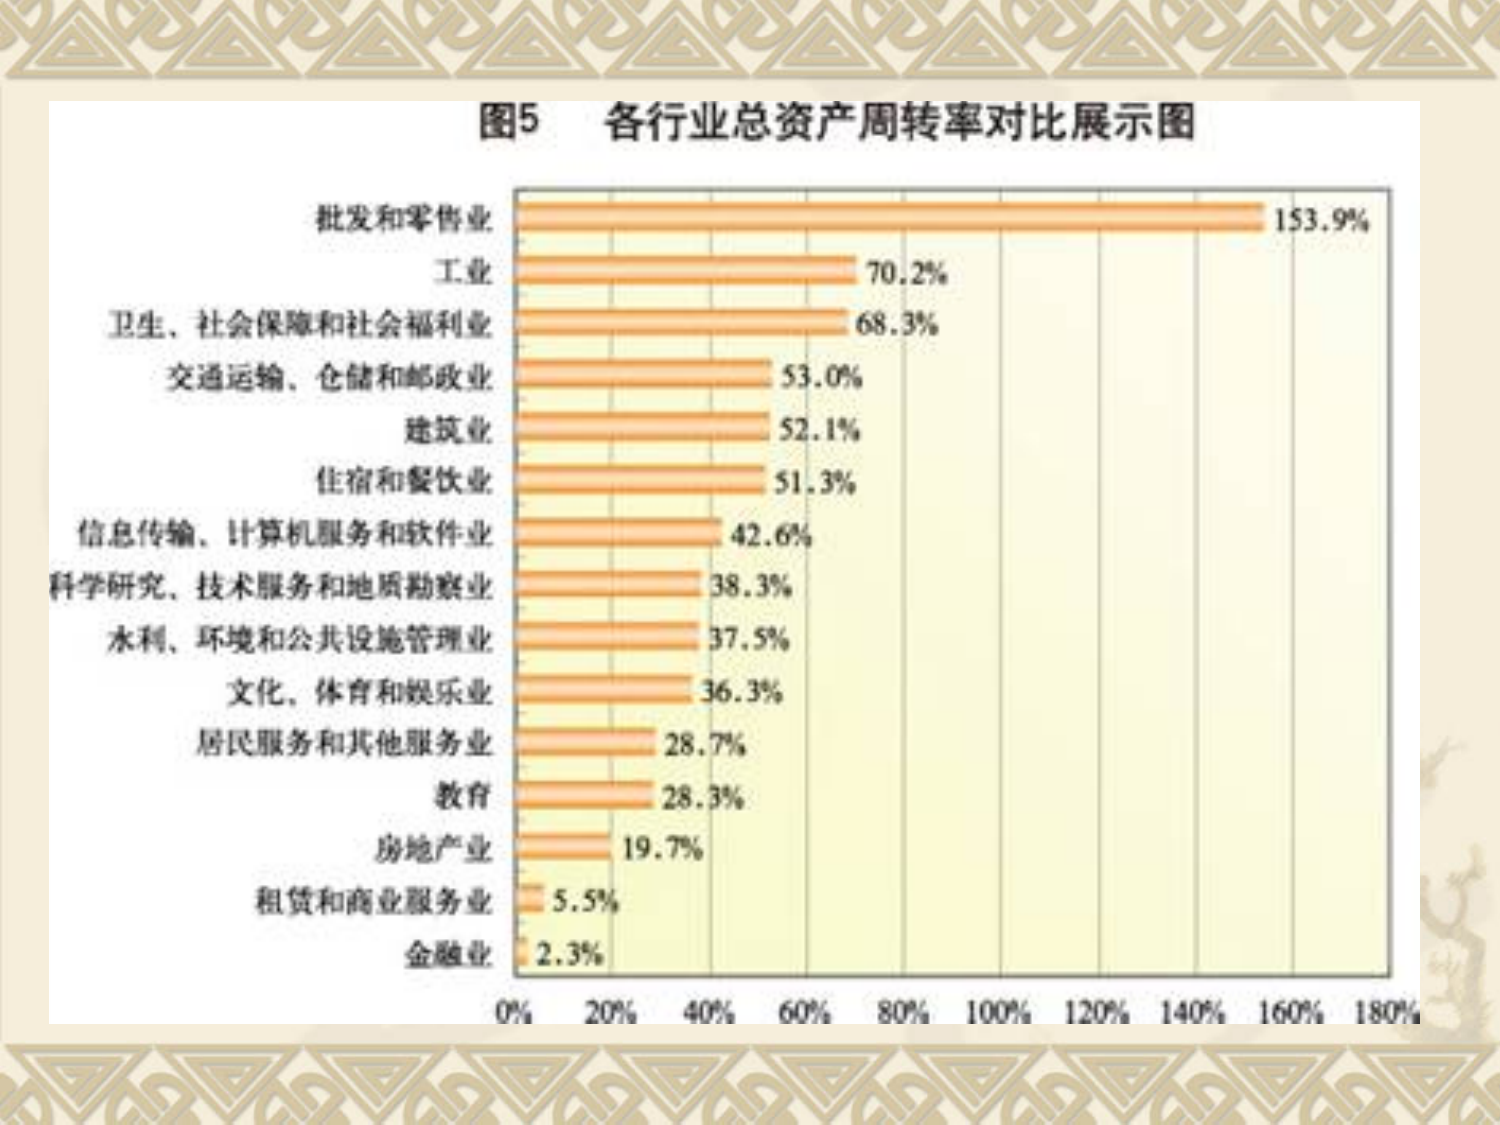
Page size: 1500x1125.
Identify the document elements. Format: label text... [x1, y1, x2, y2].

list 2、经营比率 库存周转率： 销售总额与库存平均价值的比例关系 反映了与销售收入相比库存数量是否合理，表明了投入库存的流动资金的使用情况 固定资产周转率 销售总额与固定资产之比 反映了单位固定资产能够提供的销售收入，表明了企业固定资产的利用程度 销售收入与销售费用的比率： 表明单位销售费用能够实现的销售收入，在一定程度上反映了企业营销活动的效率 [64, 152, 1447, 1055]
picture [0, 0, 1500, 1125]
